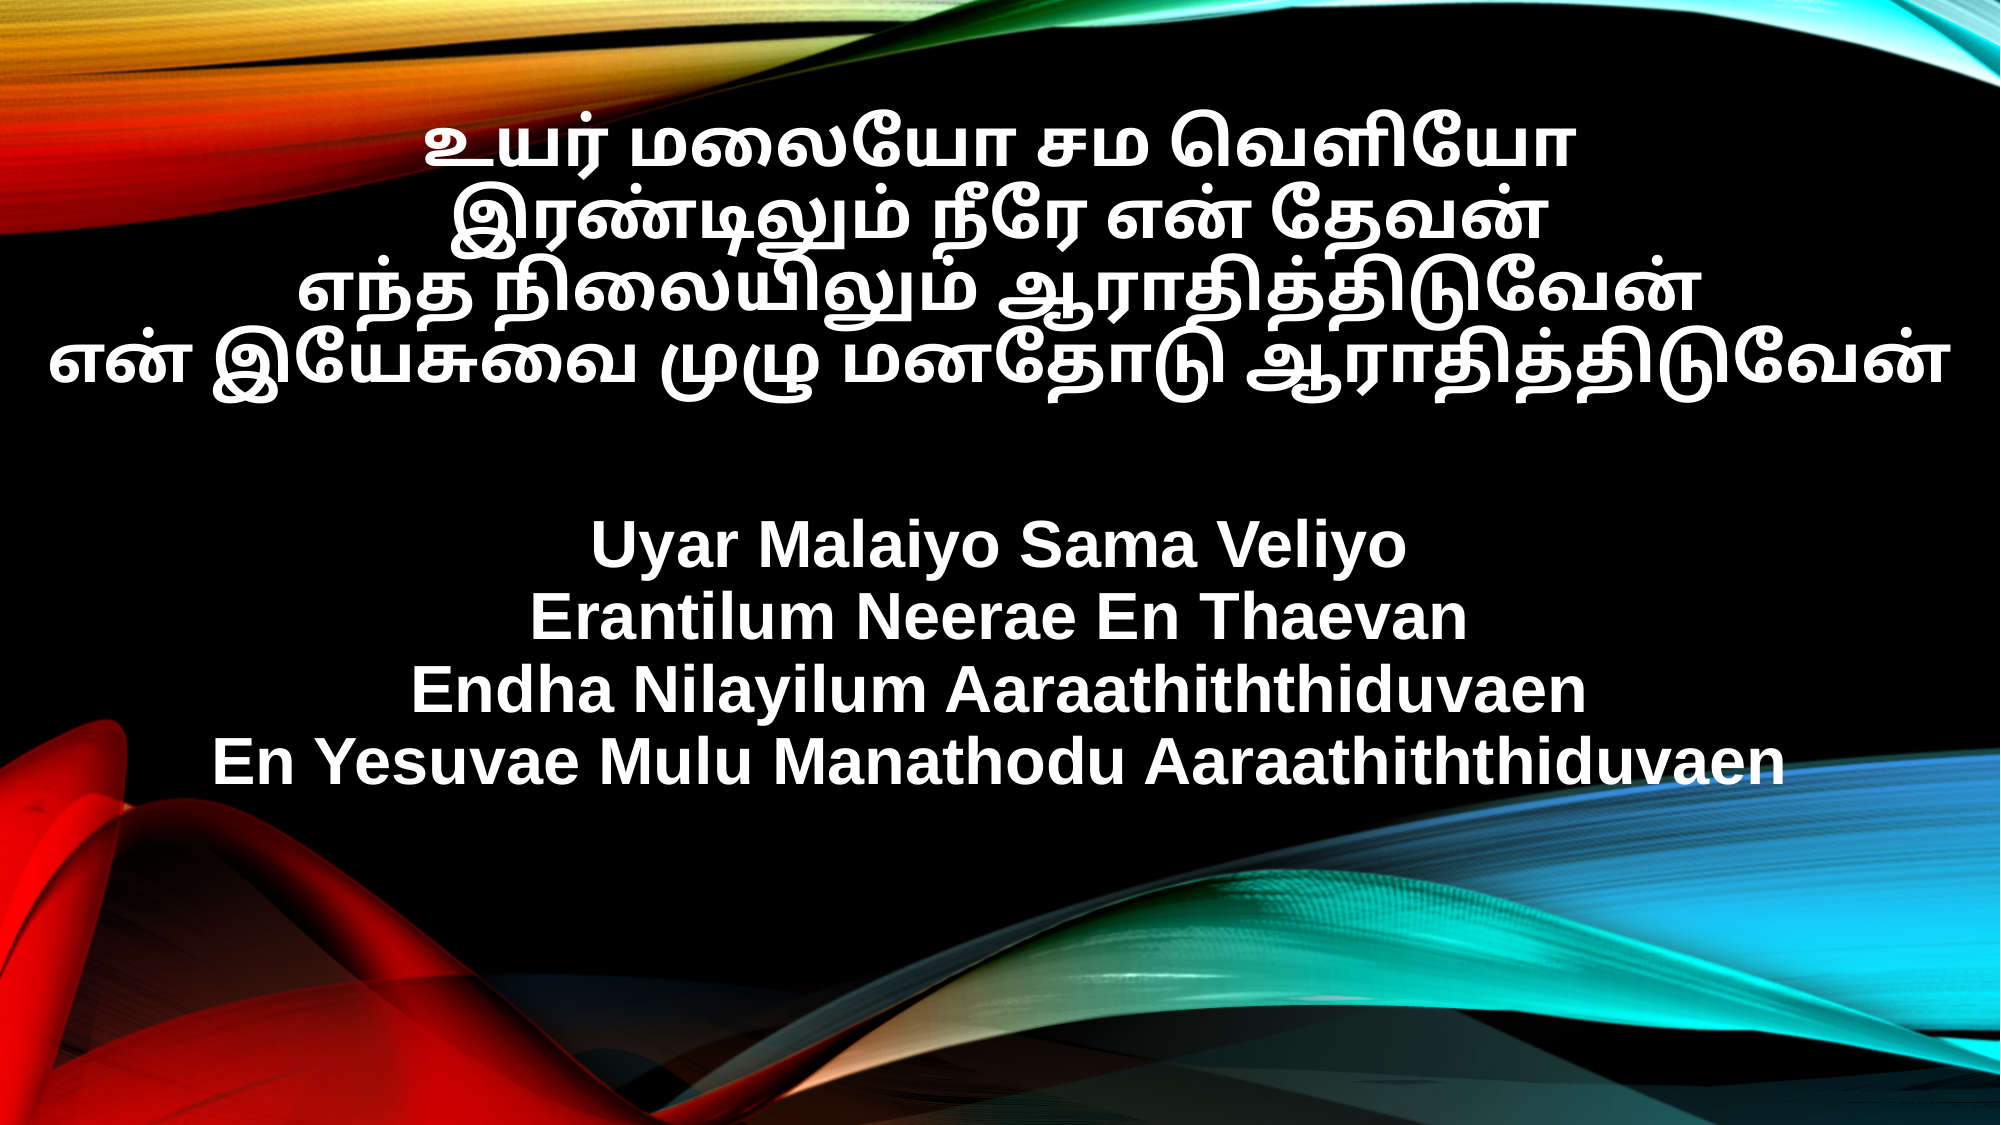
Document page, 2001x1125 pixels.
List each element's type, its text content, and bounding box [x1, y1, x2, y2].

subtitle உயர் மலையோ சம வெளியோ இரண்டிலும் நீரே என் தேவன் எந்த நிலையிலும் ஆராதித்திடுவேன் என் இயேசுவை முழு மனதோடு ஆராதித்திடுவேன் Uyar Malaiyo Sama Veliyo Erantilum Neerae En Thaevan Endha Nilayilum Aaraathiththiduvaen En Yesuvae Mulu Manathodu Aaraathiththiduvaen [0, 0, 2000, 1125]
